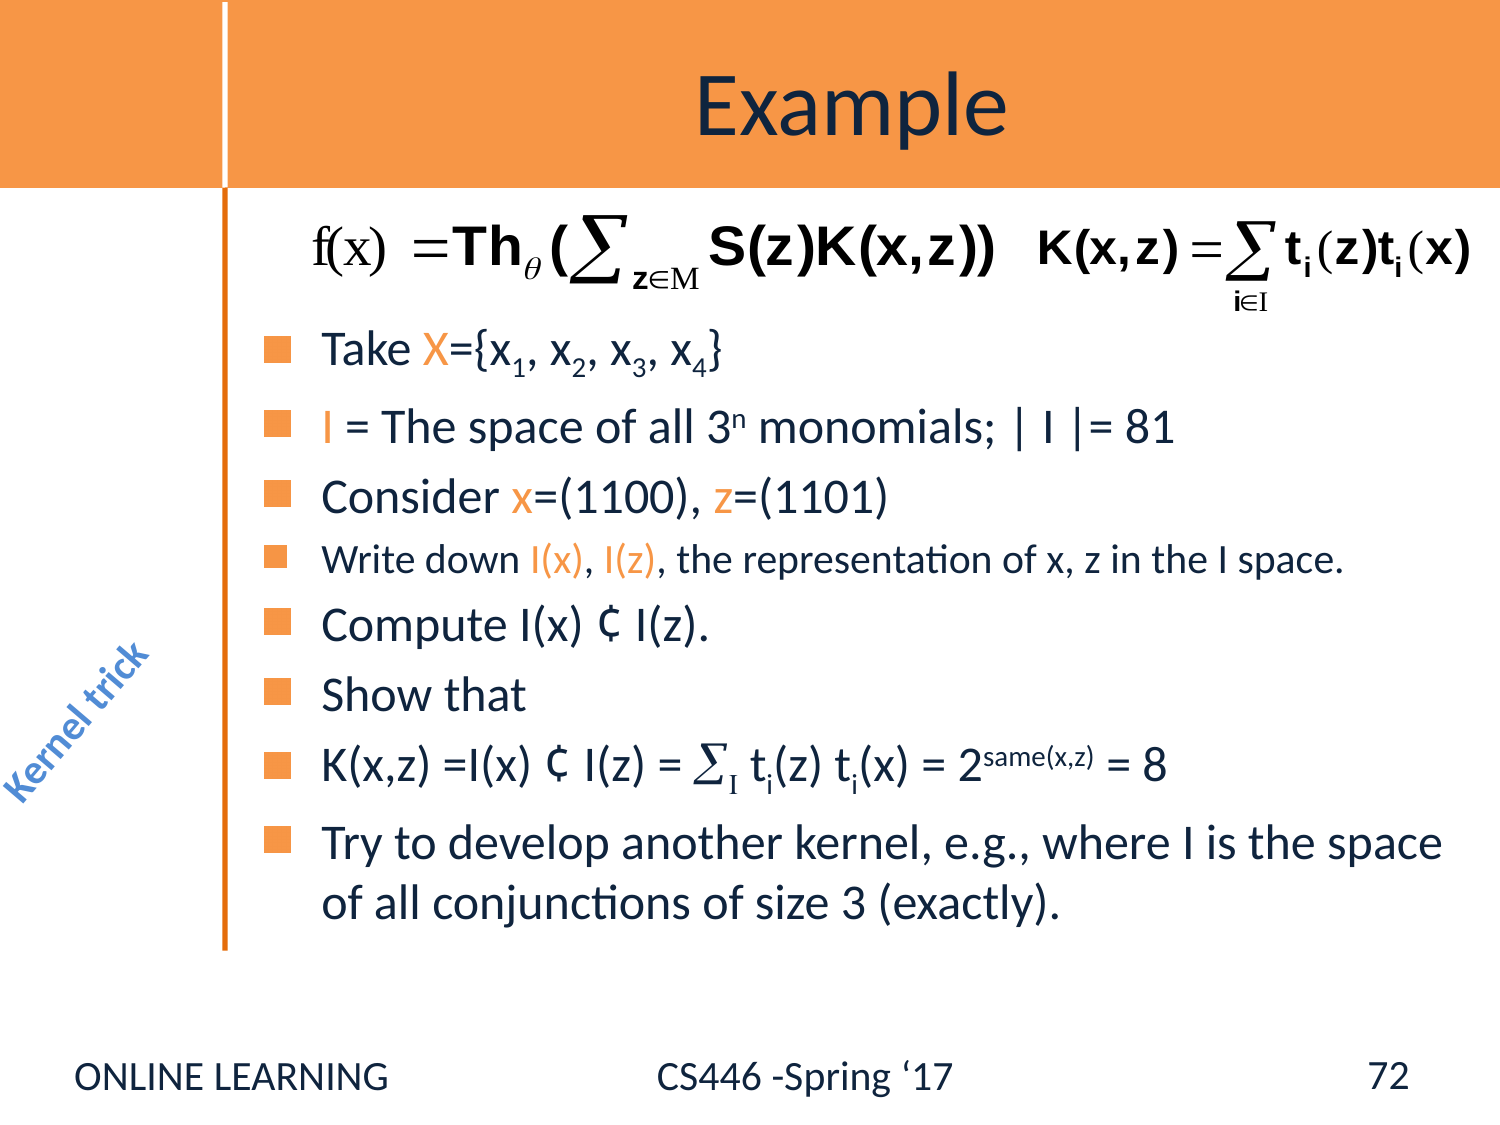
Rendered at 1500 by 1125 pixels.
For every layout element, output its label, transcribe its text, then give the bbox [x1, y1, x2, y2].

picture [264, 480, 291, 507]
picture [264, 826, 291, 853]
list Take X={x1, x2, x3, x4} I = The space of all 3n monomials; | I |= 81 Consider x=(1100), z=(1101) Write down I(x), I(z), the representation of x, z in the I space. Compute I(x) ¢ I(z). Show that K(x,z) =I(x) ¢ I(z) = I ti(z) ti(x) = 2same(x,z) = 8 Try to develop another kernel, e.g., where I is the space of all conjunctions of size 3 (exactly). [249, 327, 1463, 1050]
list Kernel trick [0, 512, 402, 951]
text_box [958, 212, 1476, 319]
picture [264, 545, 287, 568]
title Example [225, 5, 1500, 193]
picture [264, 410, 291, 437]
slide_number 72 [1074, 1042, 1425, 1103]
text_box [217, 196, 1001, 380]
